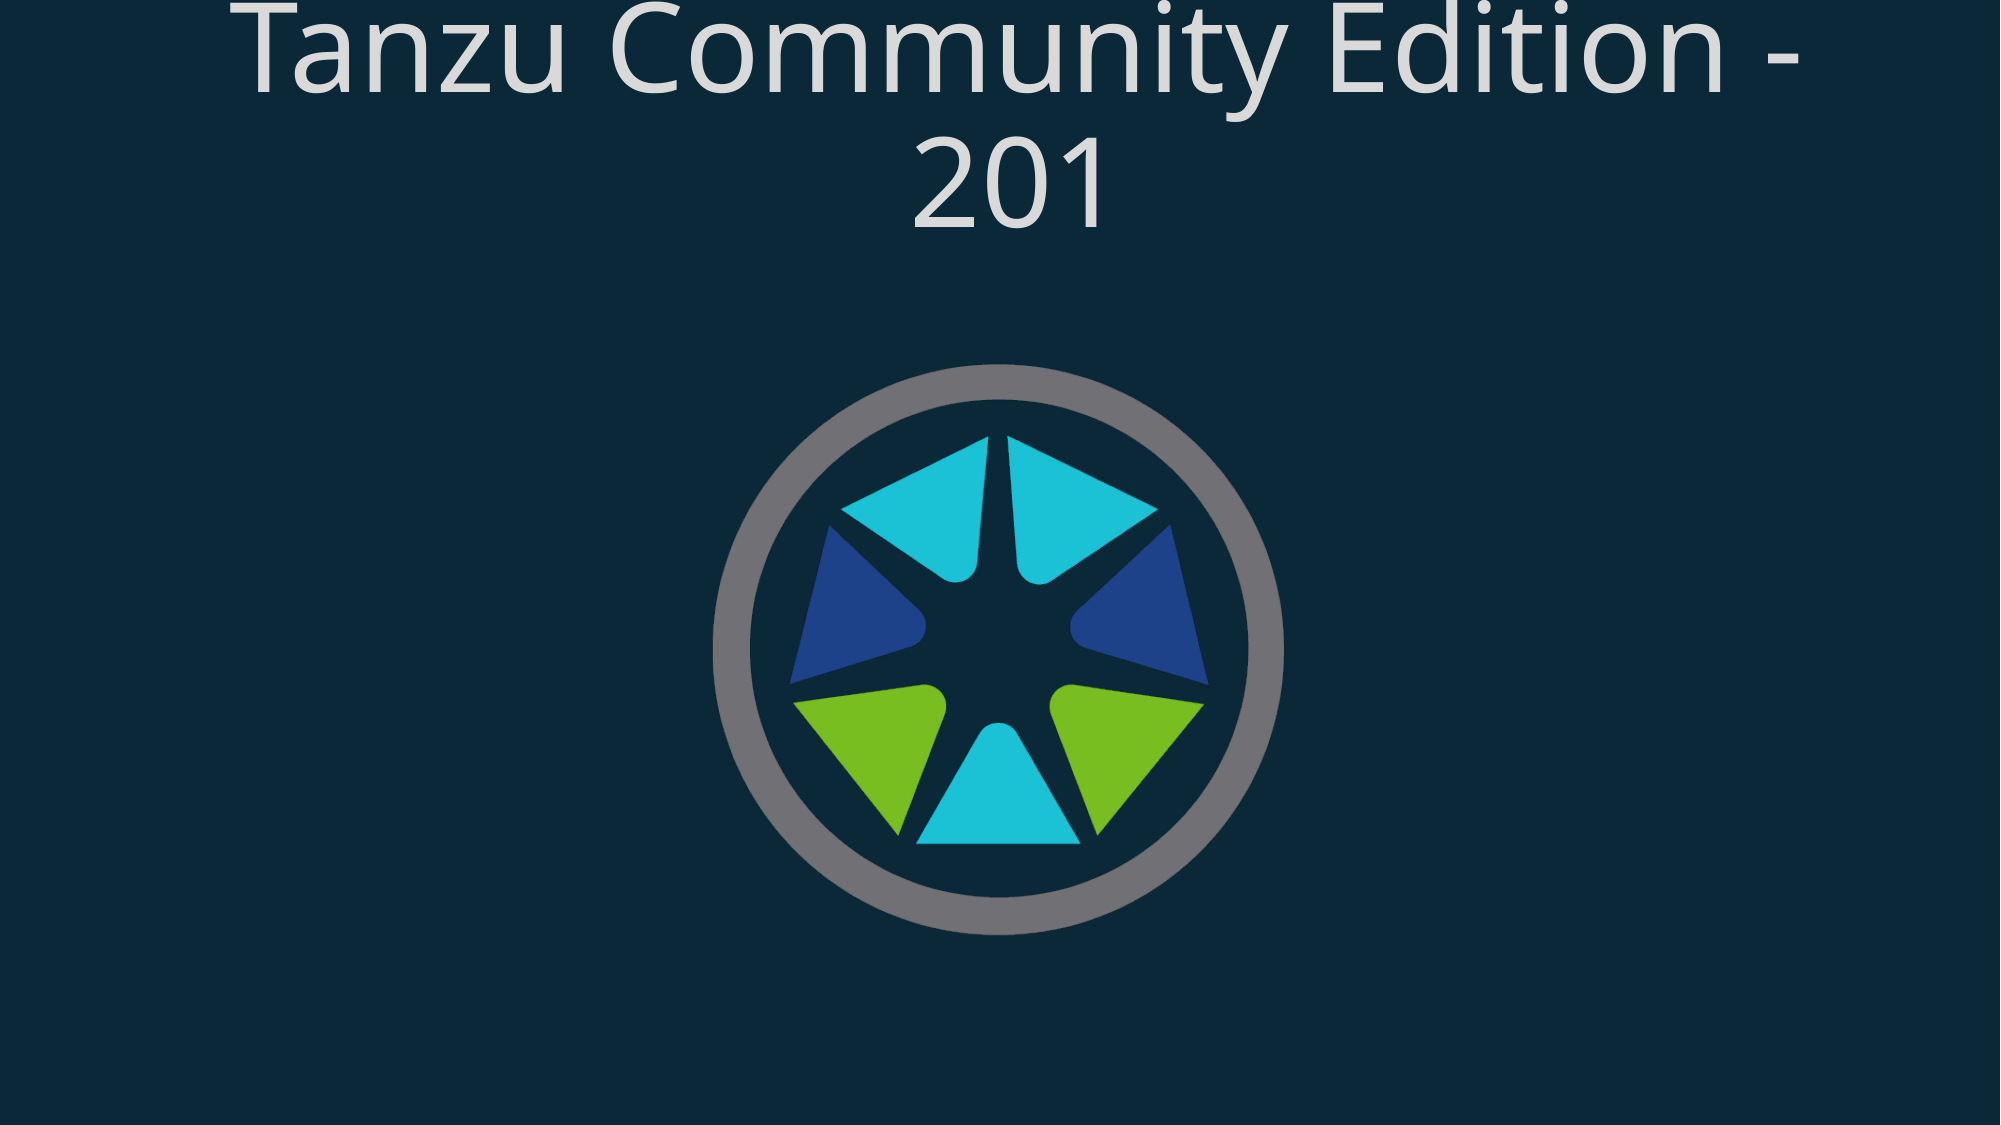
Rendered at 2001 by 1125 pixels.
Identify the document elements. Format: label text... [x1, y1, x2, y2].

title Tanzu Community Edition - 201 [196, 46, 1838, 263]
picture [690, 262, 1310, 999]
